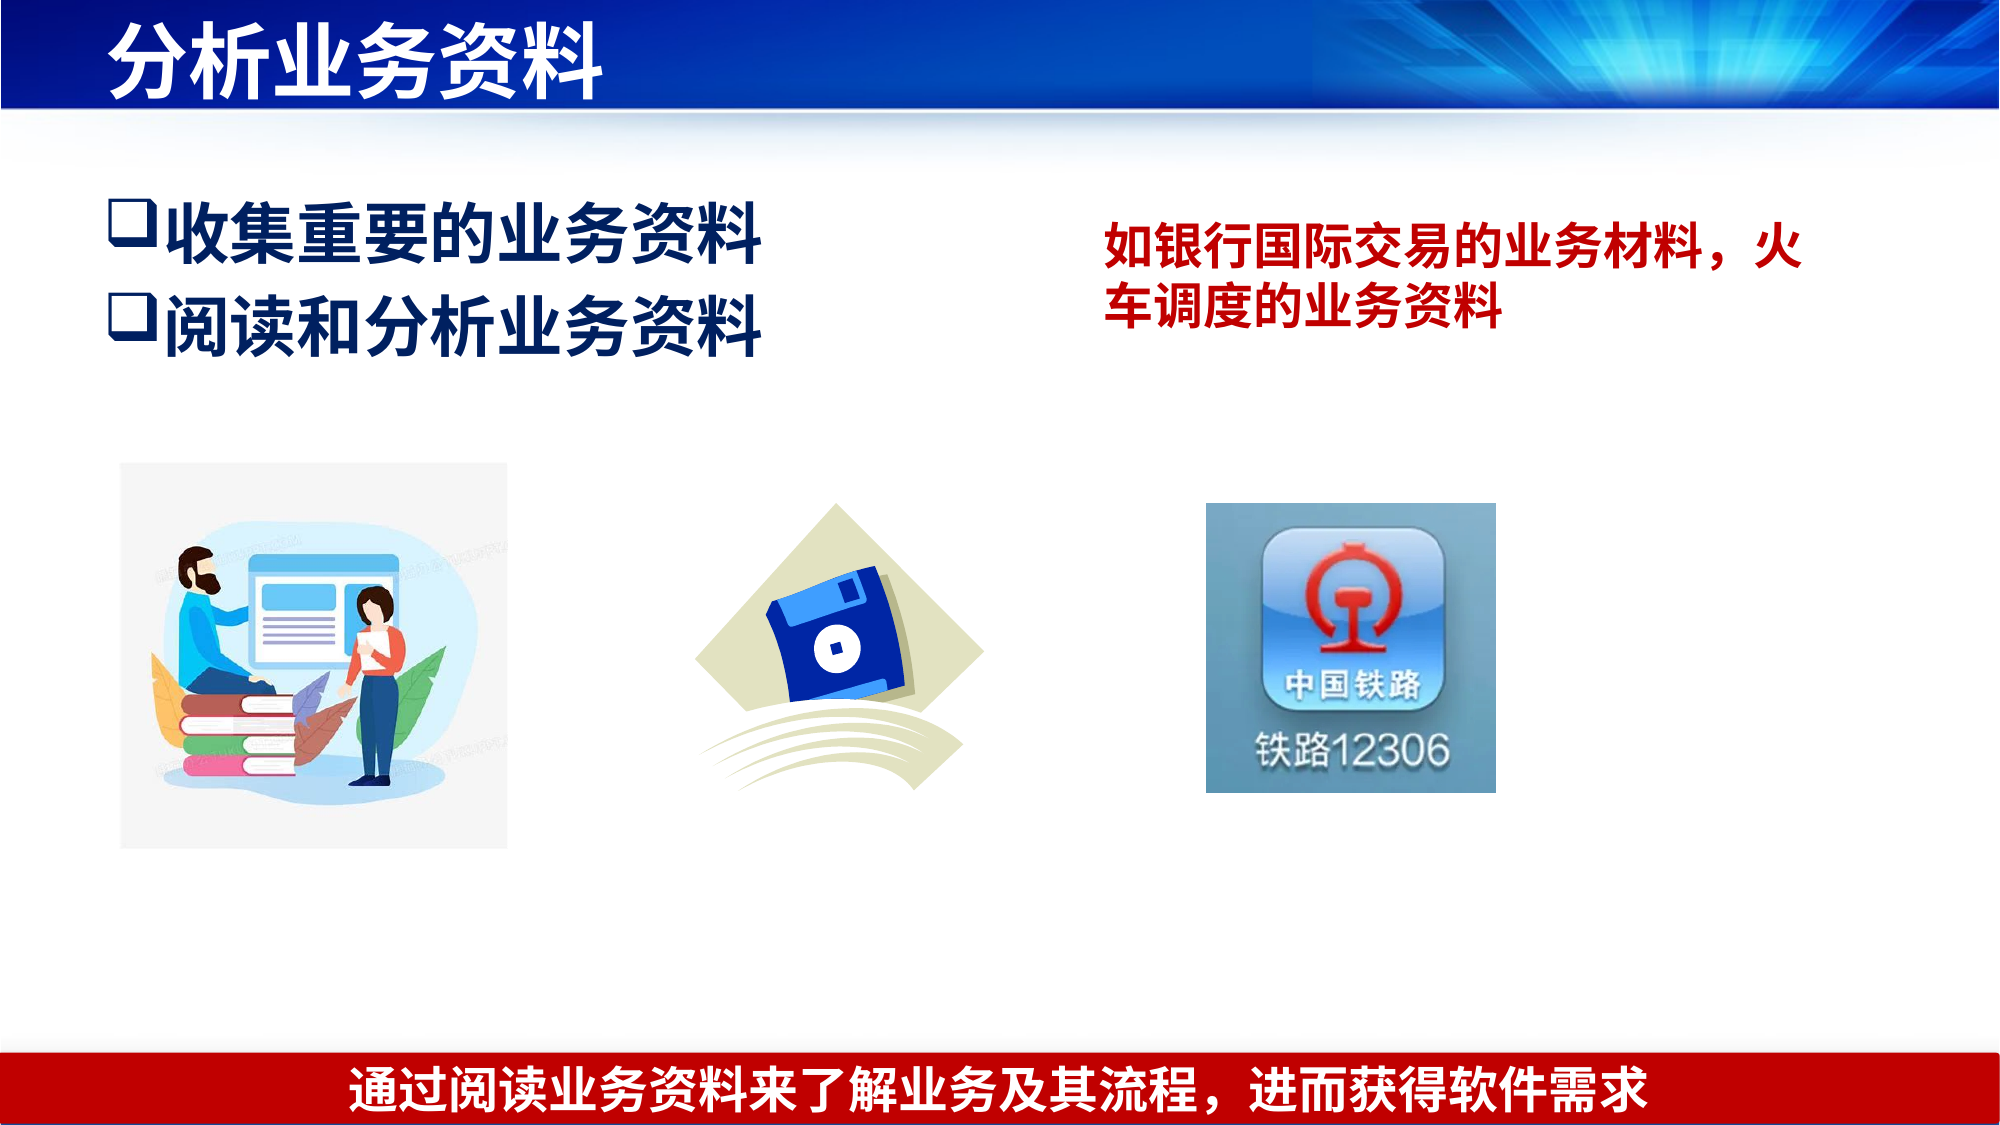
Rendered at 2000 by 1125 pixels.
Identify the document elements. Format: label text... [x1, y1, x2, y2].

title 分析业务资料 [90, 1, 1880, 118]
text_box 如银行国际交易的业务材料，火车调度的业务资料 [1088, 207, 1839, 343]
text_box 通过阅读业务资料来了解业务及其流程，进而获得软件需求 [0, 1051, 2000, 1125]
picture [1, 0, 1999, 1052]
list 收集重要的业务资料 阅读和分析业务资料 [88, 184, 1880, 1012]
